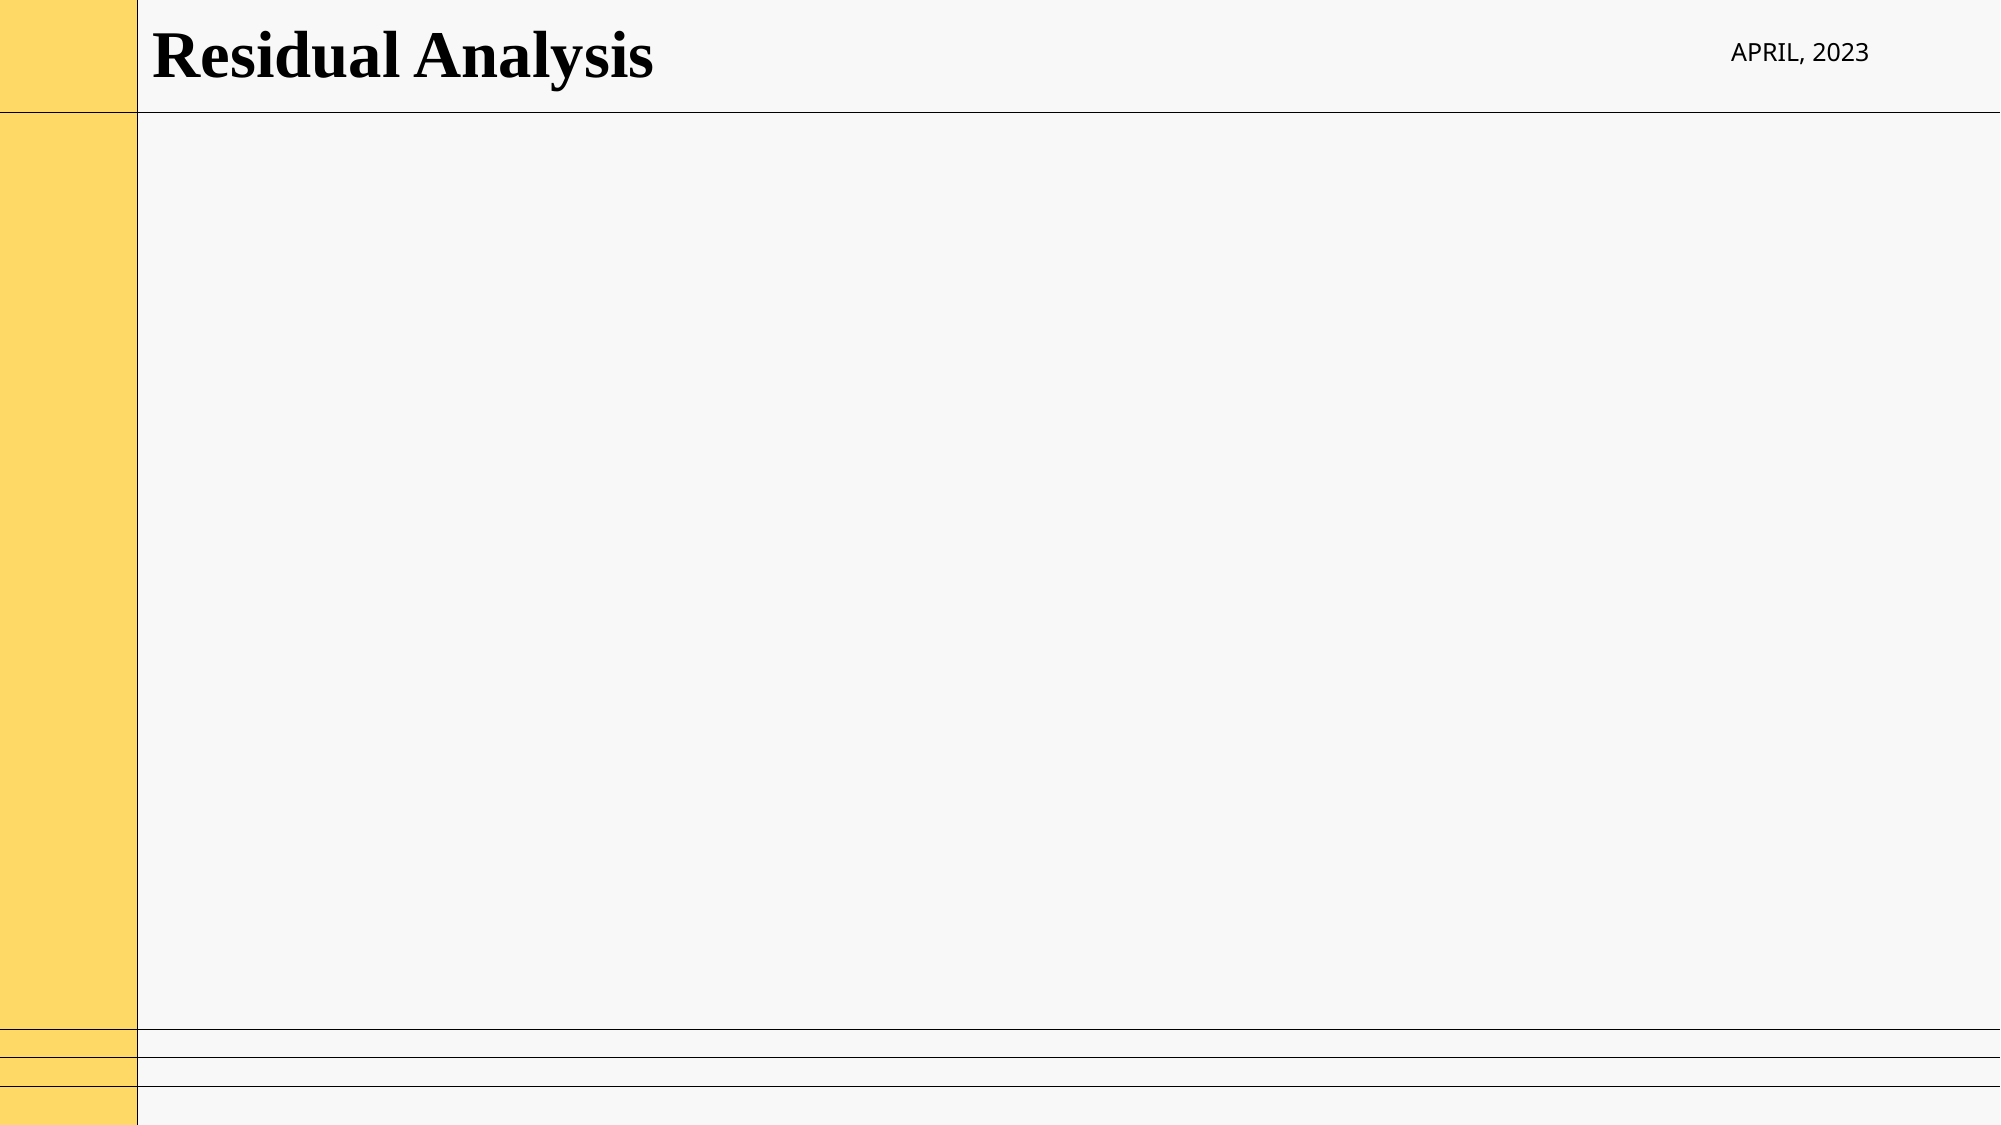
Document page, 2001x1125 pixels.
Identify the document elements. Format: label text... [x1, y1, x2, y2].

title Residual Analysis [137, 0, 1863, 112]
